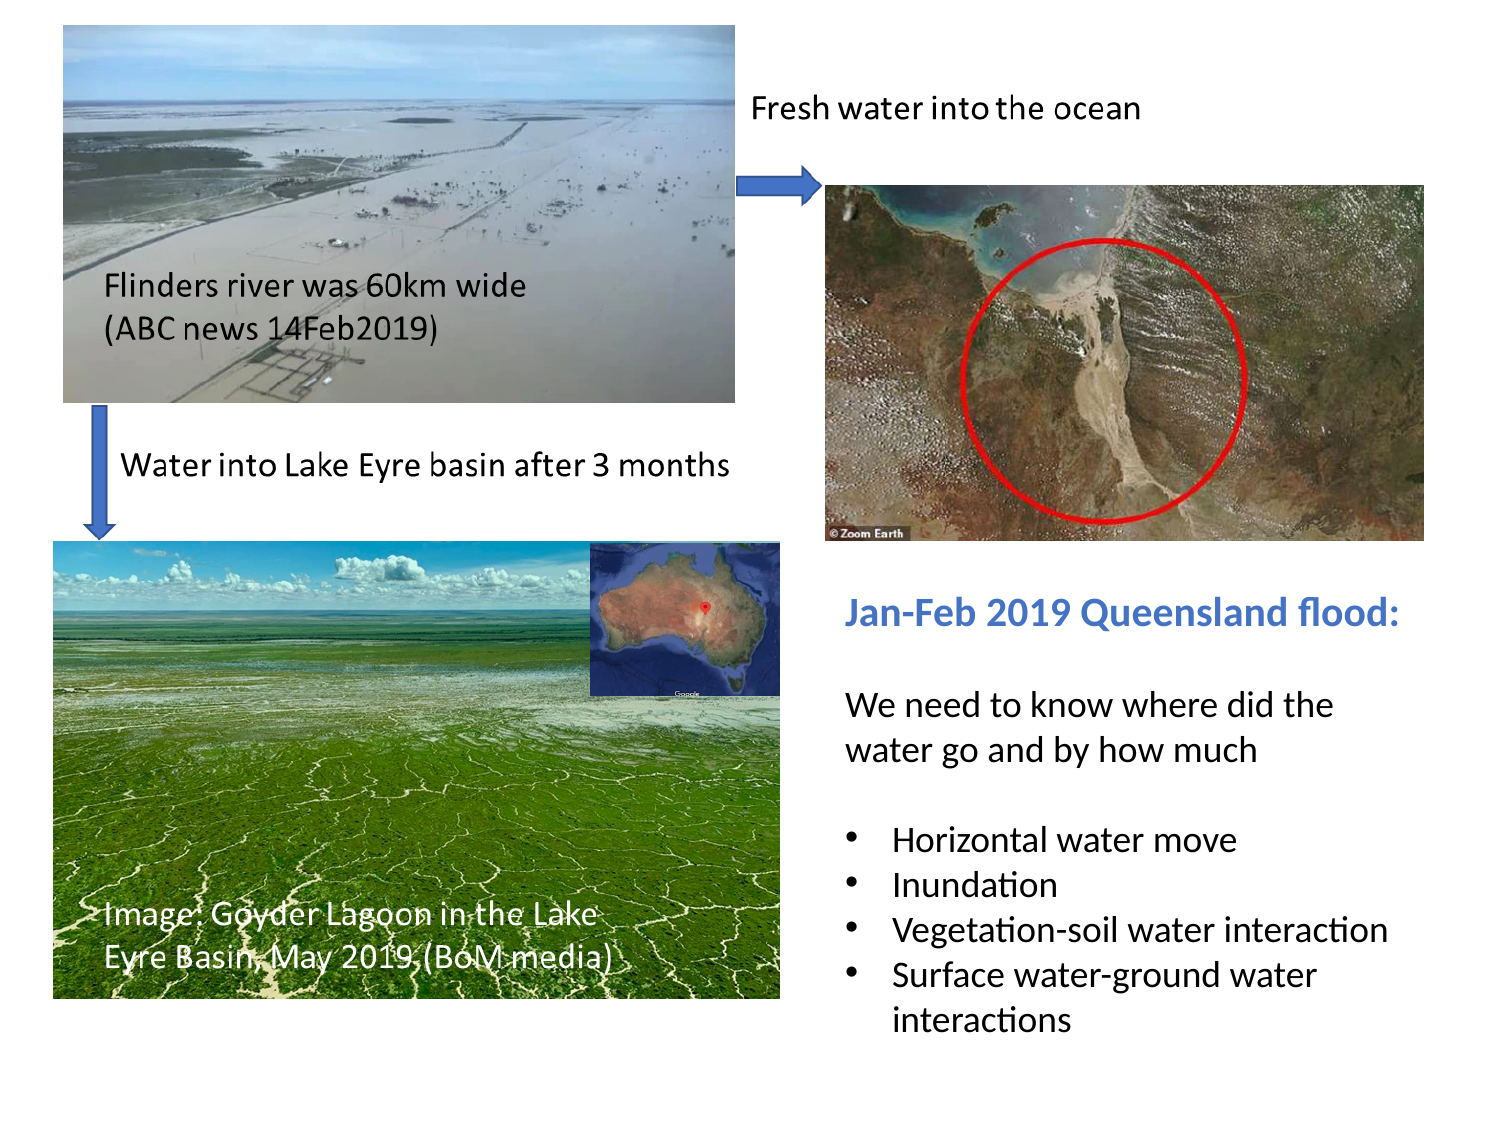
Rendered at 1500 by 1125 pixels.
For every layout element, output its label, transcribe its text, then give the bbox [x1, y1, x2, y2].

text_box [814, 593, 1462, 1115]
picture [53, 25, 1436, 1028]
text_box Jan-Feb 2019 Queensland flood: We need to know where did the water go and by how much Horizontal water move Inundation Vegetation-soil water interaction Surface water-ground water interactions [830, 577, 1446, 1047]
